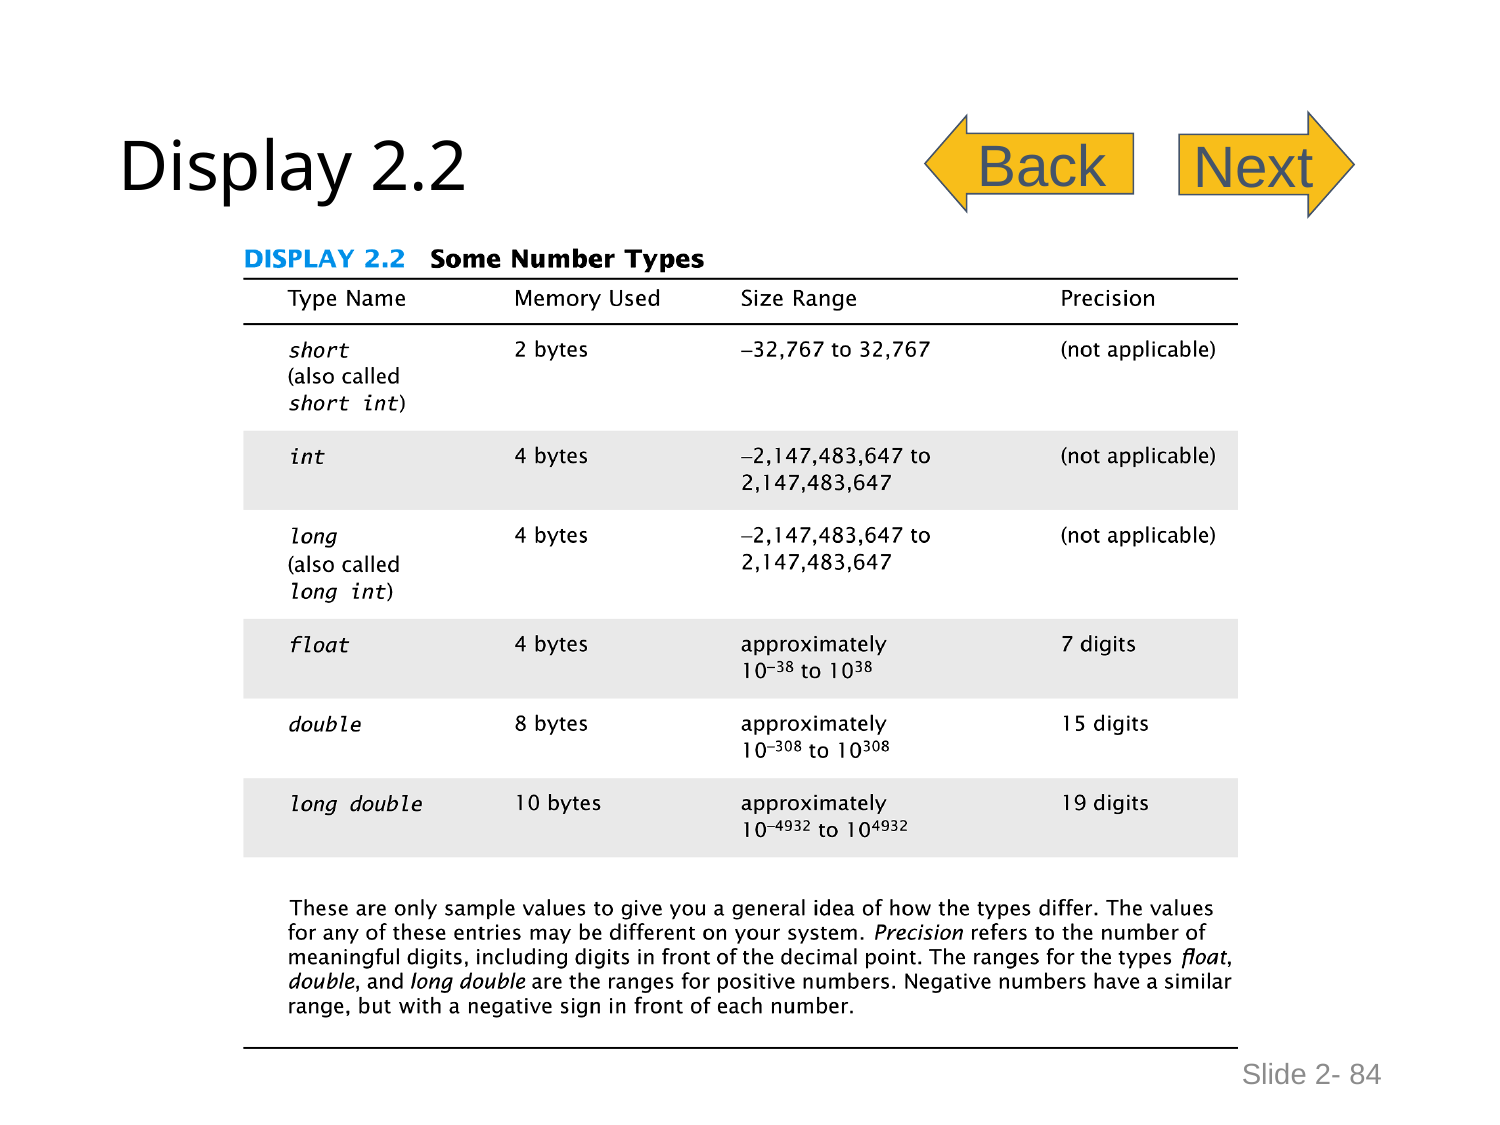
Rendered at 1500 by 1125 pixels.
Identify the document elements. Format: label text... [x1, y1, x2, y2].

slide_number Slide 2- 84 [1059, 1042, 1397, 1103]
title Display 2.2 [103, 59, 1397, 278]
text_box Next [1179, 112, 1355, 217]
picture [237, 243, 1238, 1053]
text_box Back [924, 115, 1134, 212]
